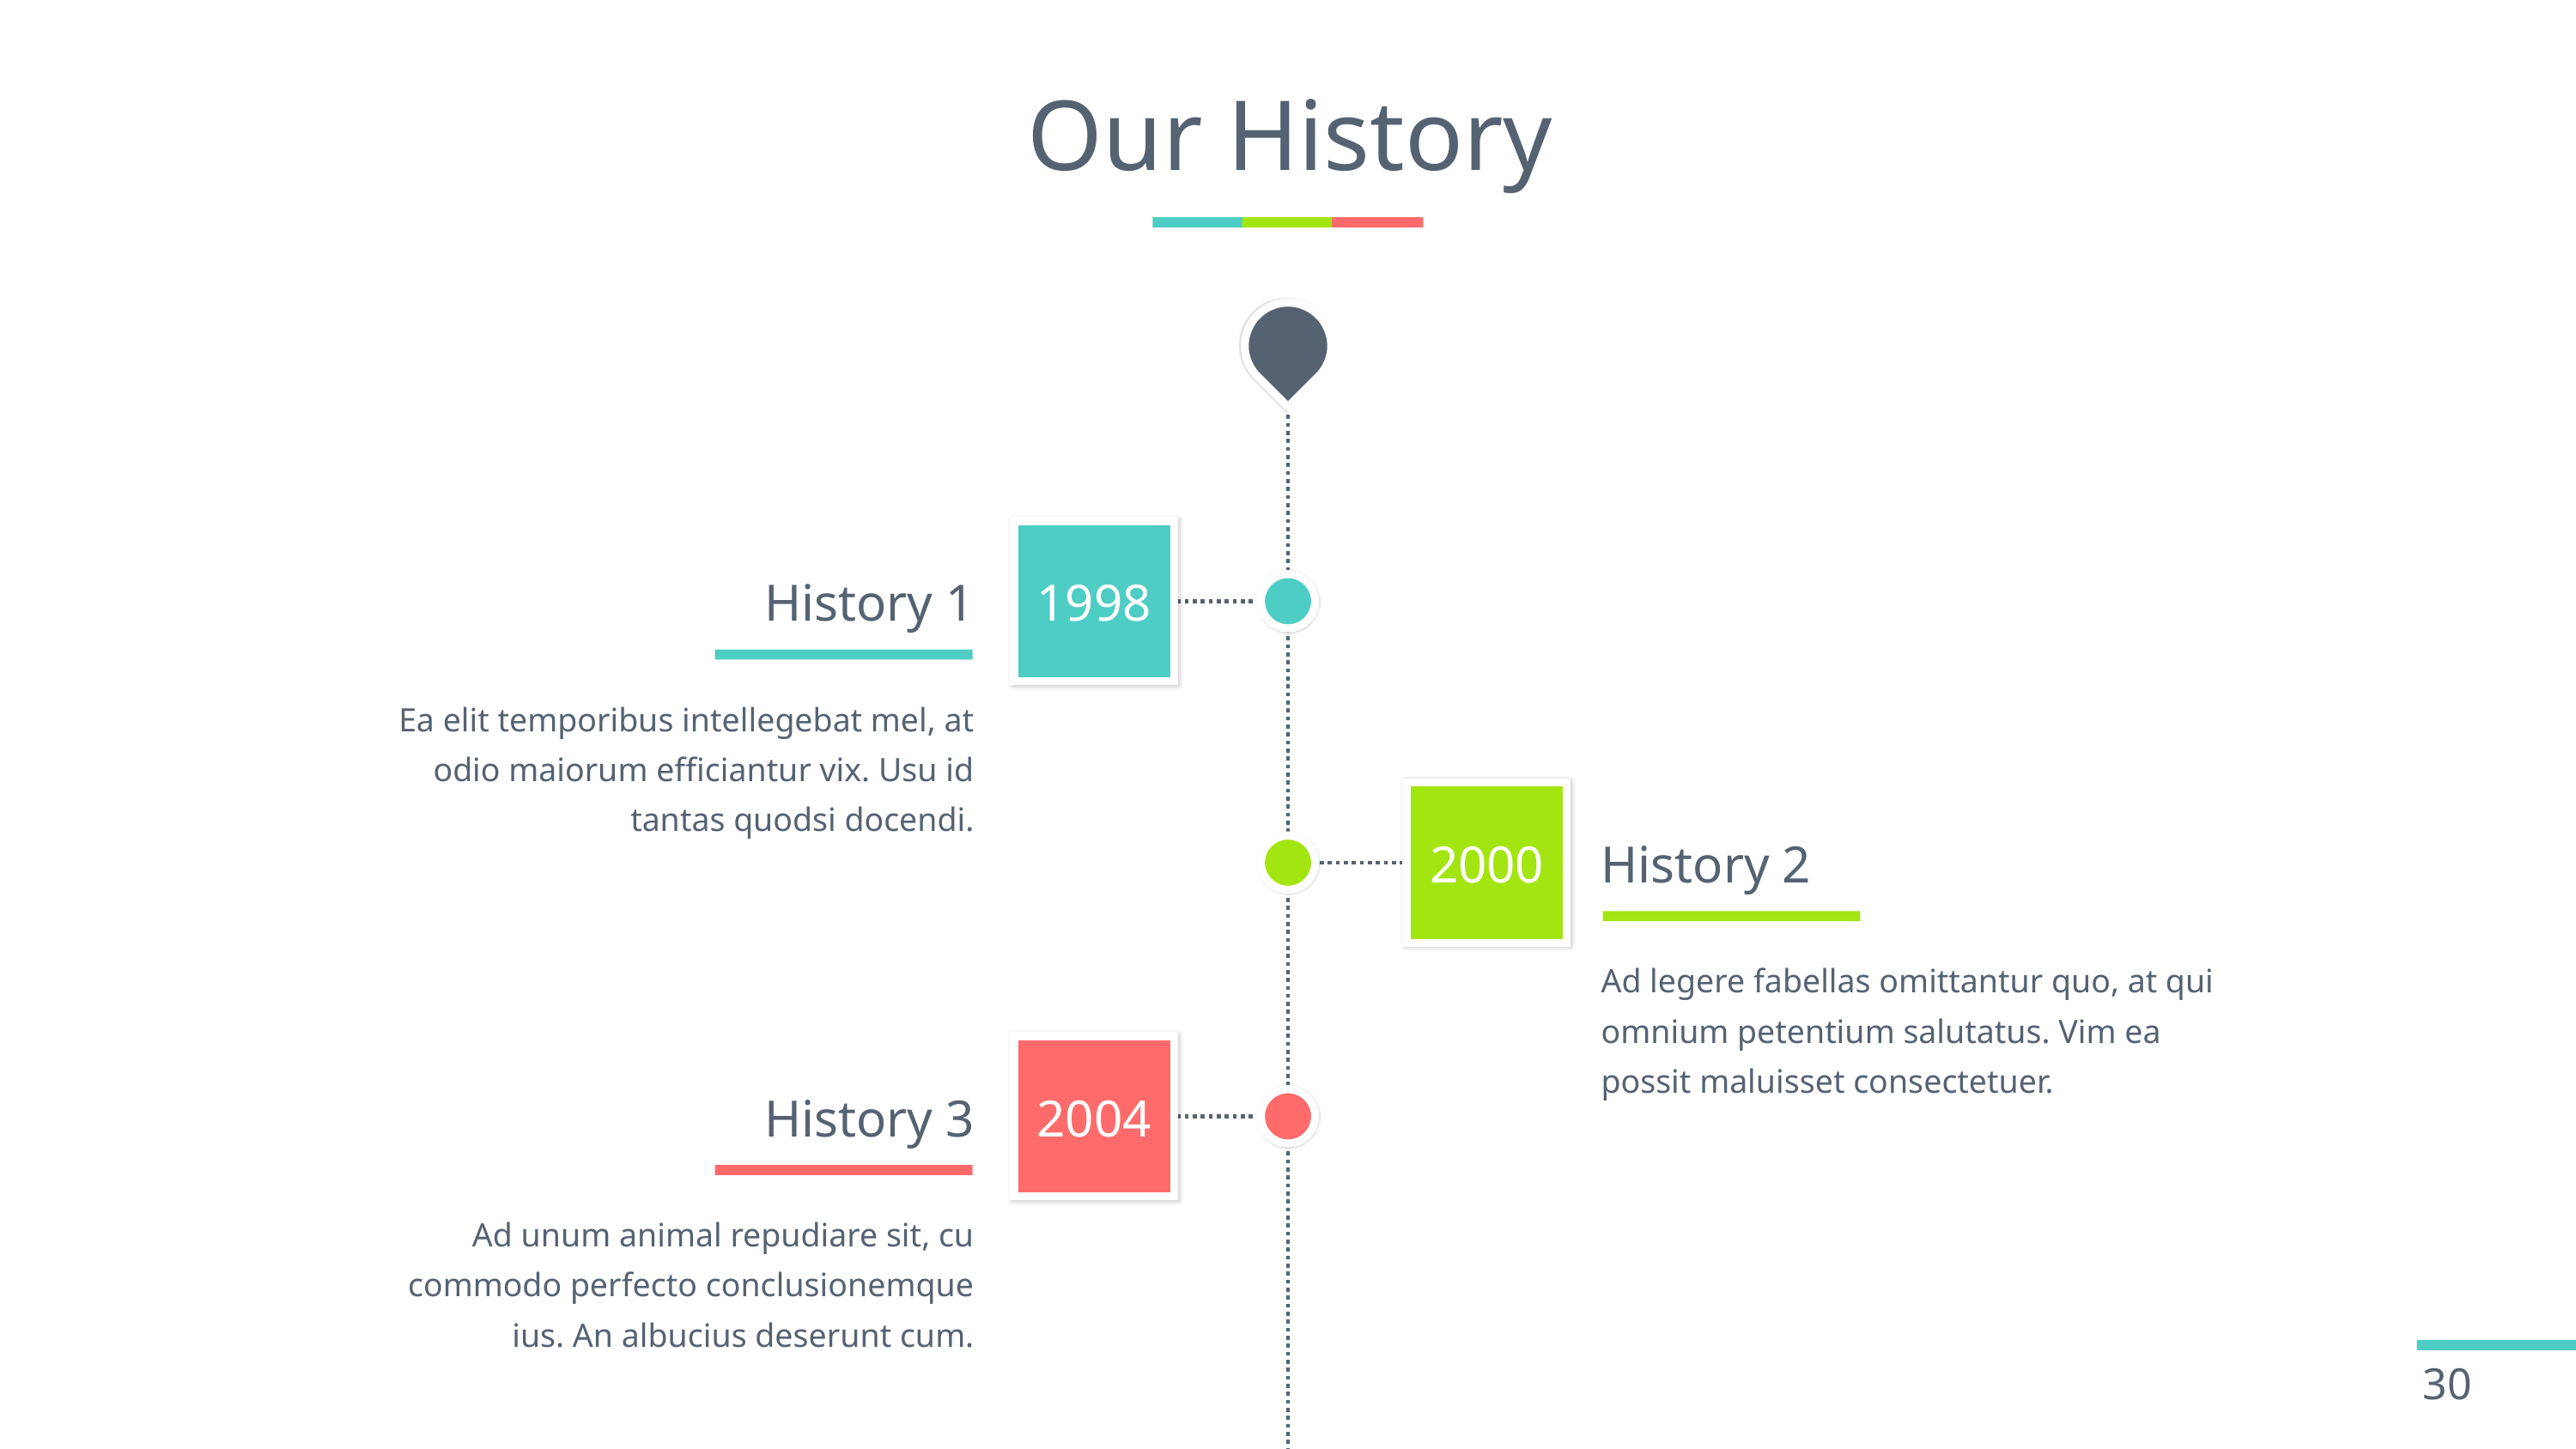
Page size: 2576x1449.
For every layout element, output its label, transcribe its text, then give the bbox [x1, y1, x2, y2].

list 1998 [1011, 549, 1177, 654]
slide_number 30 [2409, 1351, 2576, 1421]
title Our History [69, 49, 2512, 230]
list Ea elit temporibus intellegebat mel, at odio maiorum efficiantur vix. Usu id tantas quodsi docendi. [337, 681, 987, 890]
list History 2 [1588, 809, 2238, 916]
list Ad unum animal repudiare sit, cu commodo perfecto conclusionemque ius. An albucius deserunt cum. [337, 1196, 987, 1405]
list 2004 [1011, 1064, 1177, 1169]
list 2000 [1403, 809, 1570, 916]
list Ad legere fabellas omittantur quo, at qui omnium petentium salutatus. Vim ea possit maluisset consectetuer. [1588, 943, 2238, 1151]
list History 3 [337, 1064, 987, 1169]
list History 1 [337, 549, 987, 654]
